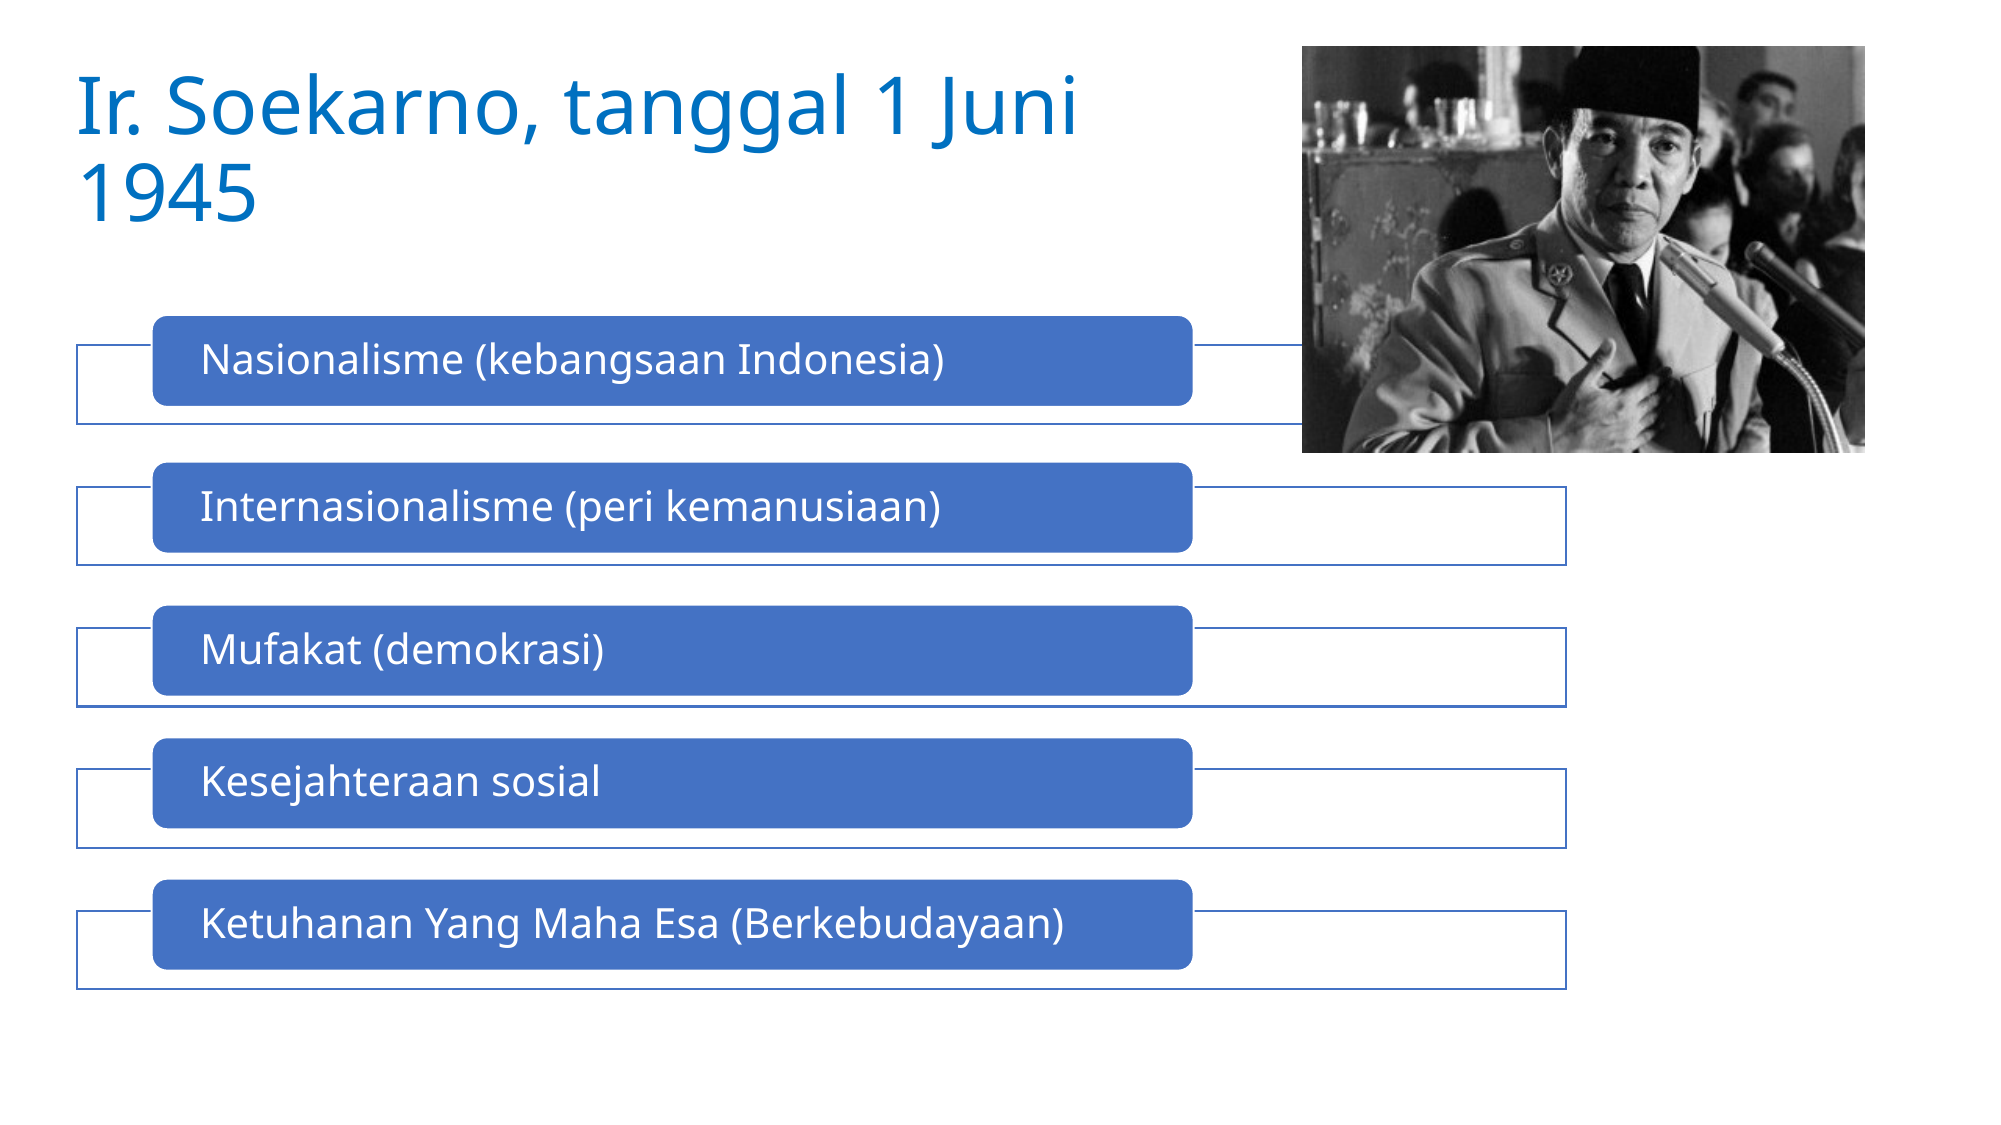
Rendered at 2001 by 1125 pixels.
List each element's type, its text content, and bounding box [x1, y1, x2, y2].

picture [1302, 46, 1865, 453]
title Ir. Soekarno, tanggal 1 Juni 1945 [61, 57, 1252, 247]
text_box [77, 281, 1566, 1007]
